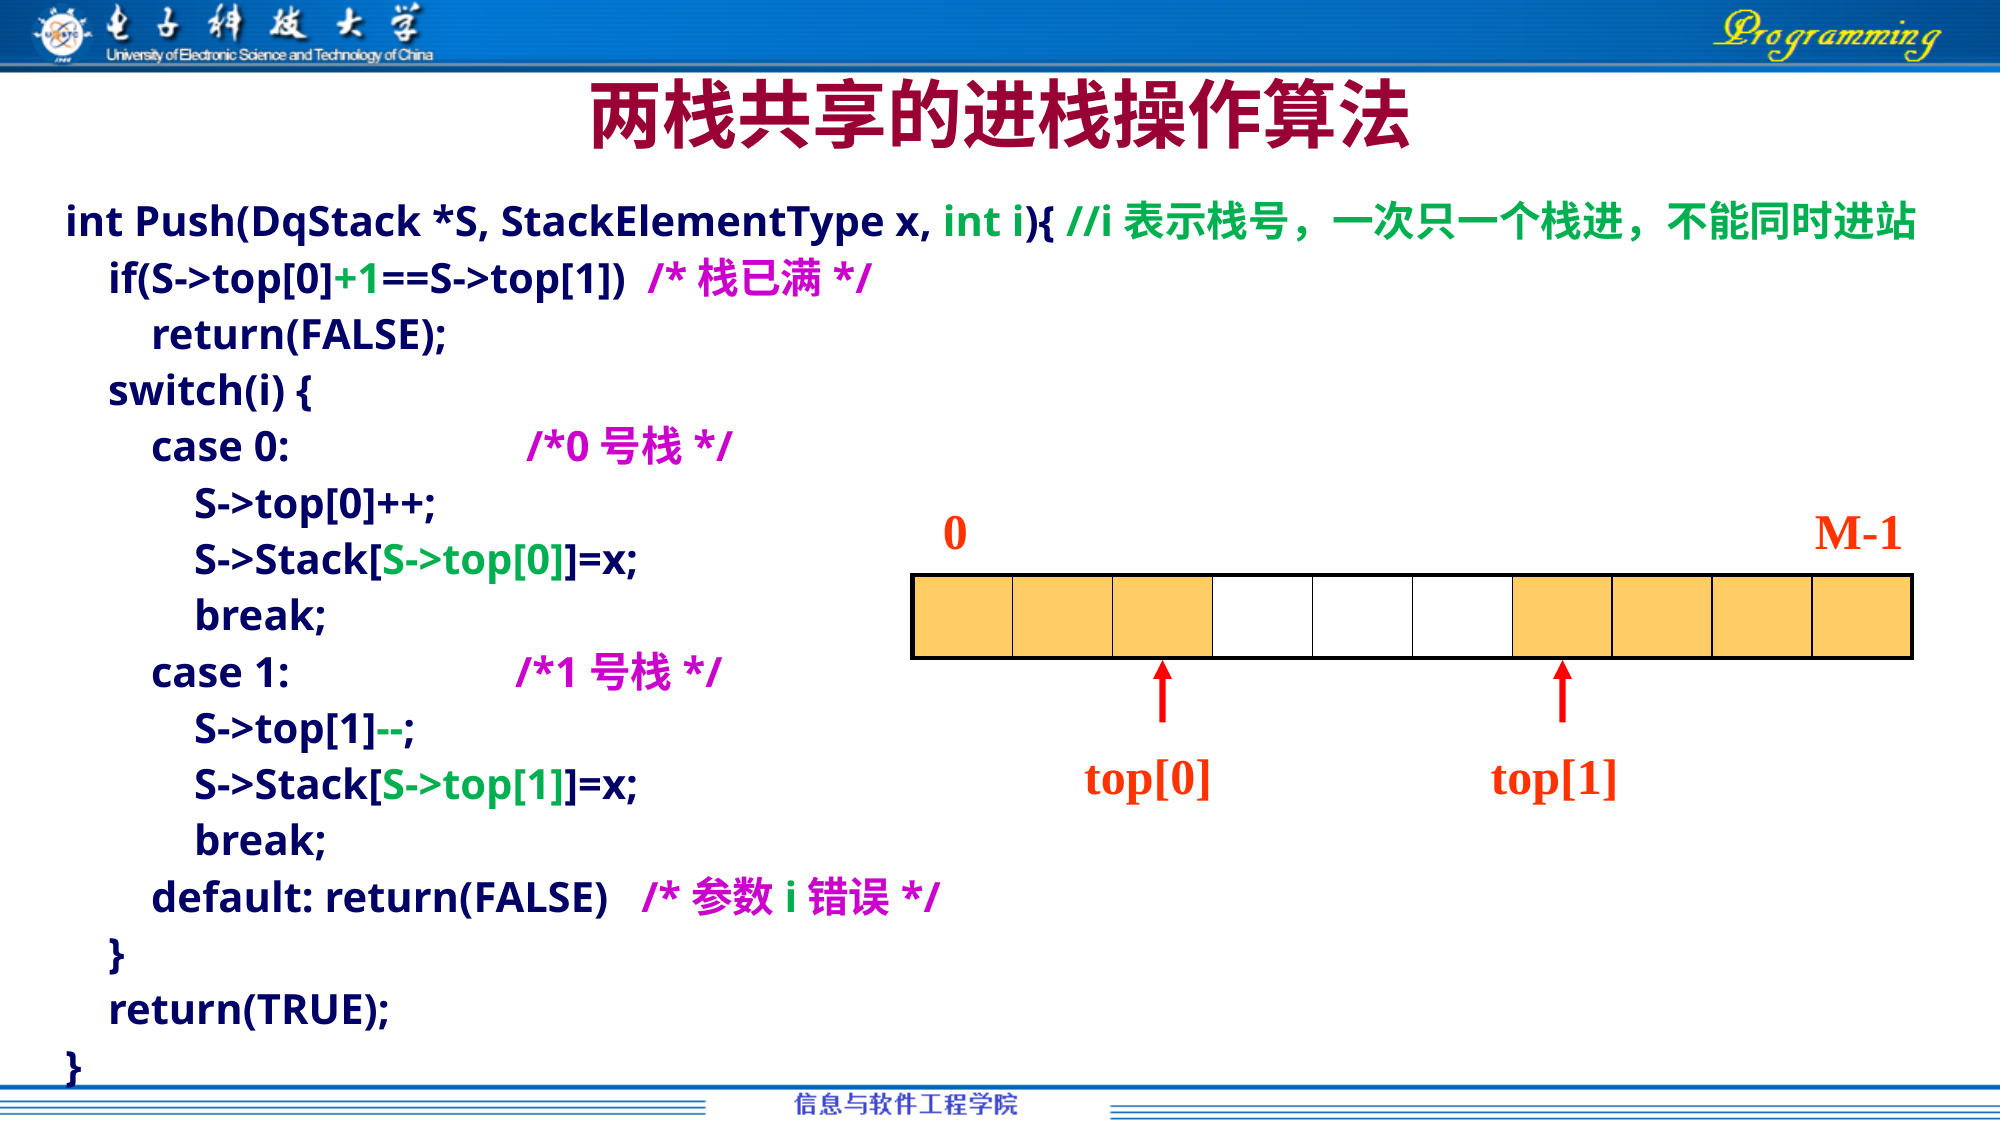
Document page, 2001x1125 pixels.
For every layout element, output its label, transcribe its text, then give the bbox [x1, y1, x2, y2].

table_header [1413, 577, 1512, 656]
text_box 0 [928, 491, 1103, 567]
table_header [1713, 577, 1811, 656]
table_header [1313, 577, 1412, 656]
list int Push(DqStack *S, StackElementType x, int i){ //i表示栈号，一次只一个栈进，不能同时进站 if(S->top[0]+1==S->top[1]) /*栈已满*/ return(FALSE); switch(i) { case 0: /*0号栈*/ S->top[0]++; S->Stack[S->top[0]]=x; break; case 1: /*1号栈*/ S->top[1]--; S->Stack[S->top[1]]=x; break; default: return(FALSE) /*参数i错误*/ } return(TRUE); } [50, 187, 1950, 1100]
text_box top[1] [1475, 737, 1649, 813]
table_header [1213, 577, 1312, 656]
table_header [1813, 577, 1910, 656]
picture [0, 0, 2000, 1125]
table_header [1013, 577, 1112, 656]
table_header [915, 577, 1012, 656]
text_box [1156, 660, 1169, 723]
table_header [1113, 577, 1212, 656]
title 两栈共享的进栈操作算法 [150, 87, 1850, 138]
table_header [1613, 577, 1711, 656]
text_box M-1 [1800, 491, 1925, 567]
table_header [1513, 577, 1611, 656]
text_box top[0] [1069, 737, 1282, 813]
text_box [1556, 660, 1569, 723]
